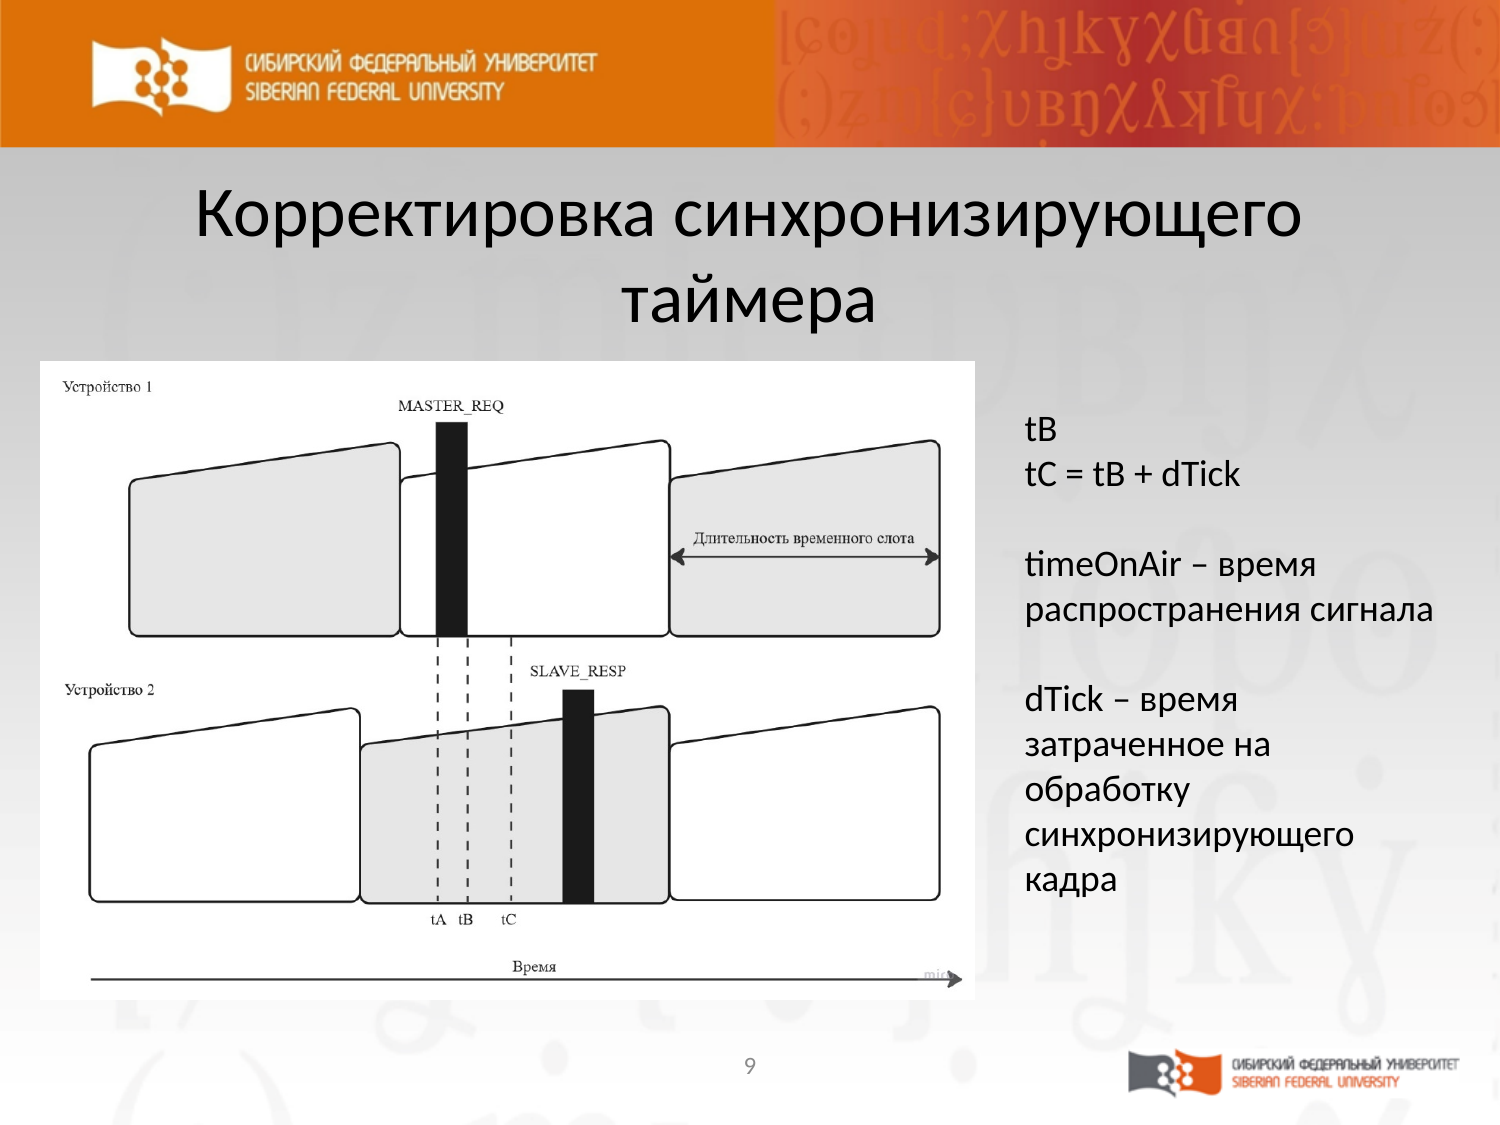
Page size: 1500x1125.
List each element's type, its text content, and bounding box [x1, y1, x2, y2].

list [39, 361, 975, 1000]
title Корректировка синхронизирующего таймера [75, 156, 1425, 345]
slide_number 9 [575, 1035, 925, 1095]
picture [0, 0, 1500, 1125]
